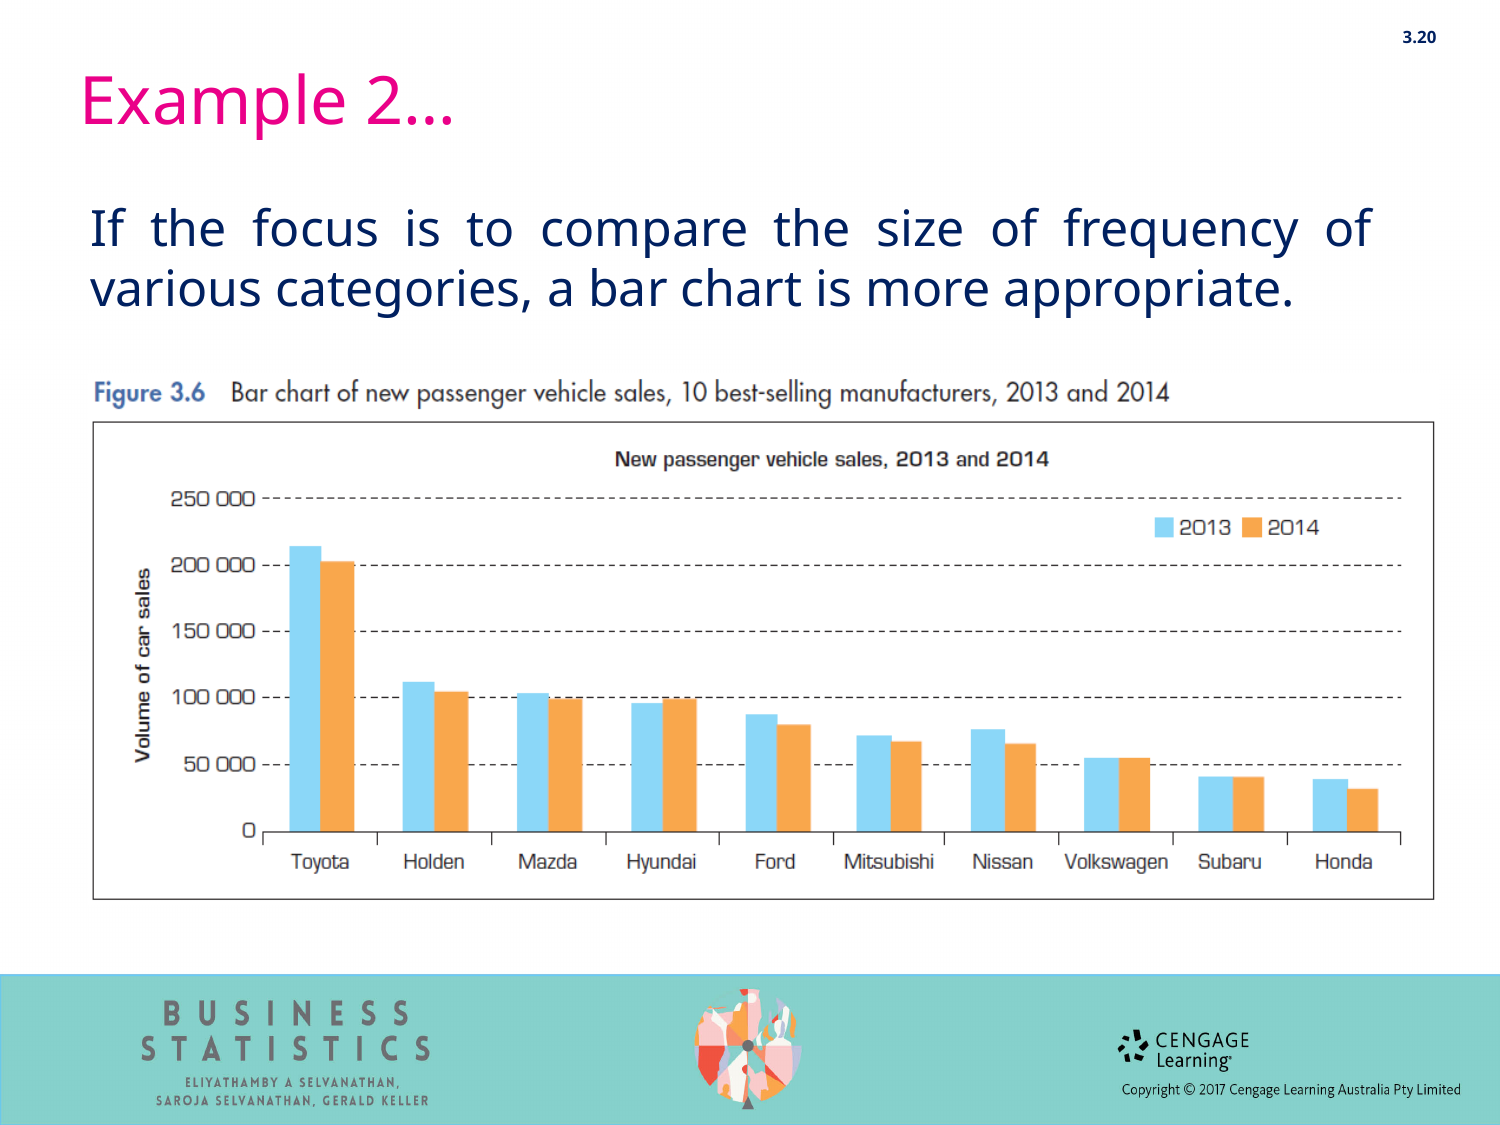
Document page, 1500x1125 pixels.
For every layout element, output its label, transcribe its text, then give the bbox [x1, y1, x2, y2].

picture [0, 0, 1500, 1125]
title Example 2… [64, 59, 1415, 205]
list If the focus is to compare the size of frequency of various categories, a bar chart is more appropriate. [74, 188, 1388, 340]
text_box 3.20 [1387, 0, 1500, 60]
